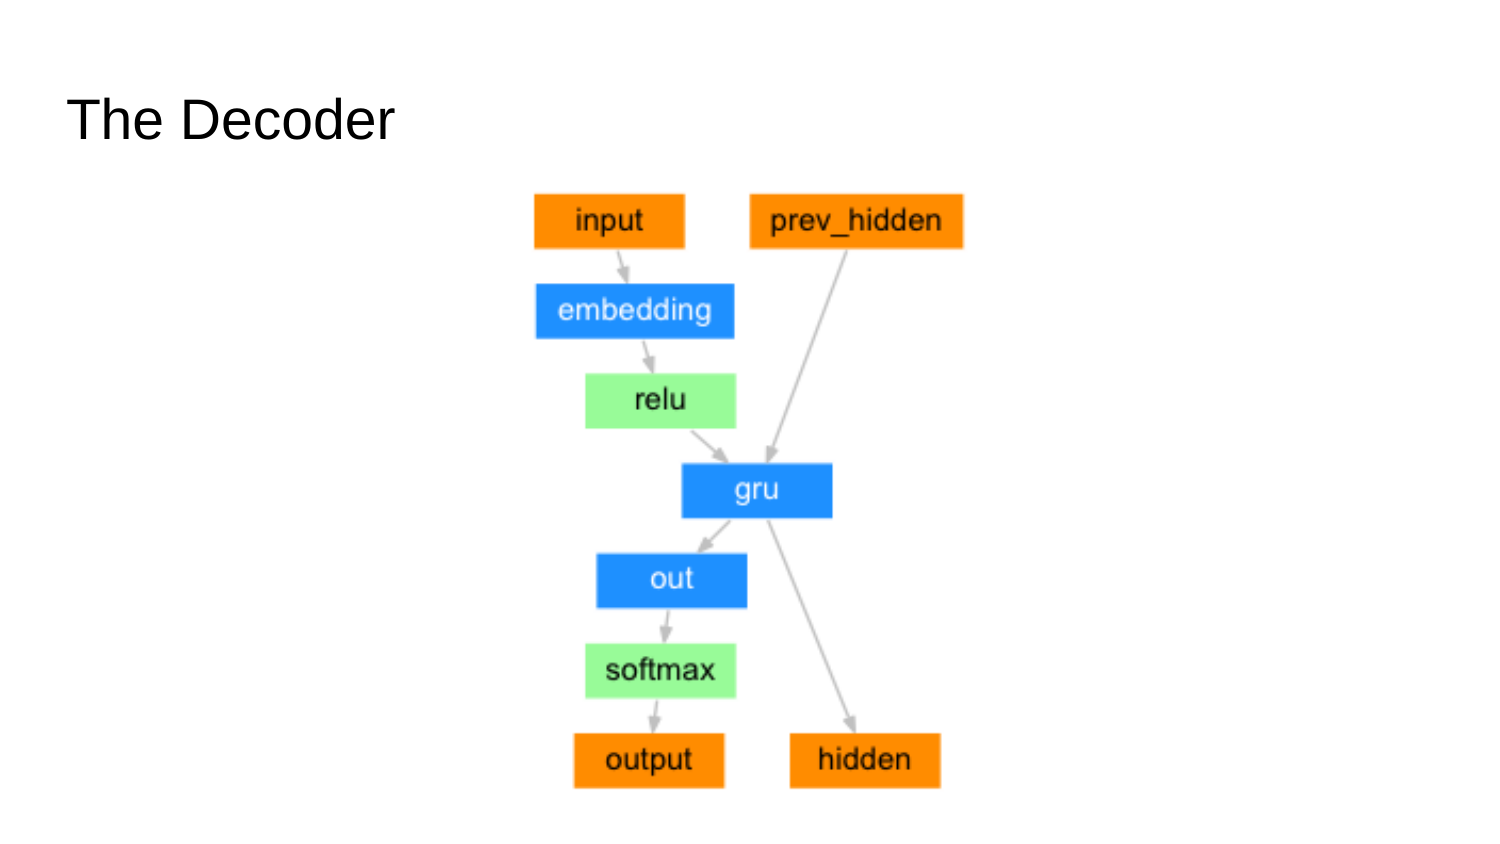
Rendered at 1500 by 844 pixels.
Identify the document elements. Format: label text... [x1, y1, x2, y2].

title The Decoder [51, 72, 1449, 167]
picture [522, 182, 978, 802]
